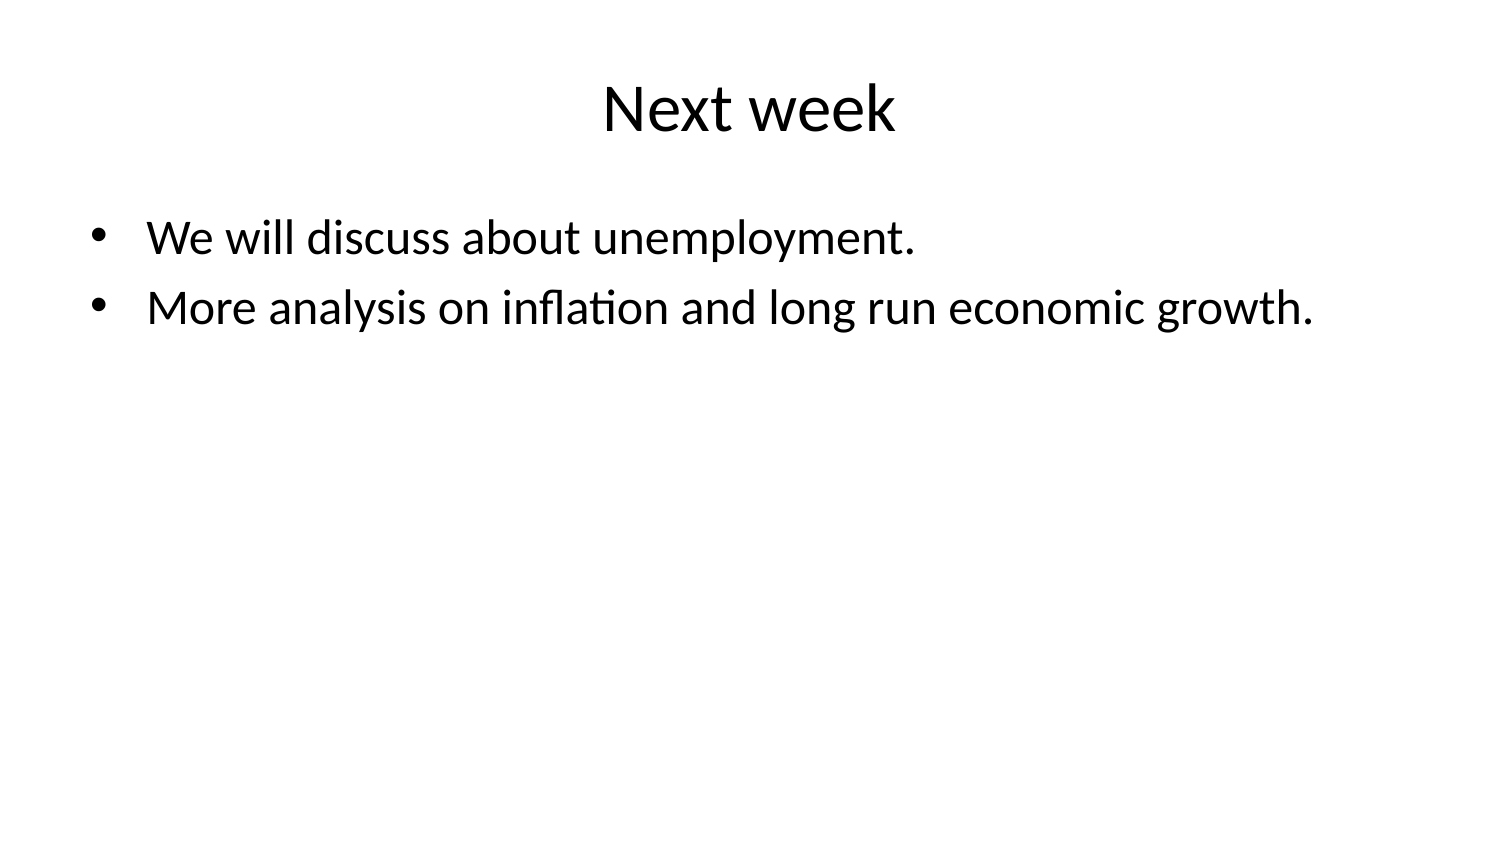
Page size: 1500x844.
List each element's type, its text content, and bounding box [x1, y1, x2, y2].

title Next week [75, 33, 1425, 175]
list We will discuss about unemployment. More analysis on inflation and long run economic growth. [75, 196, 1425, 754]
